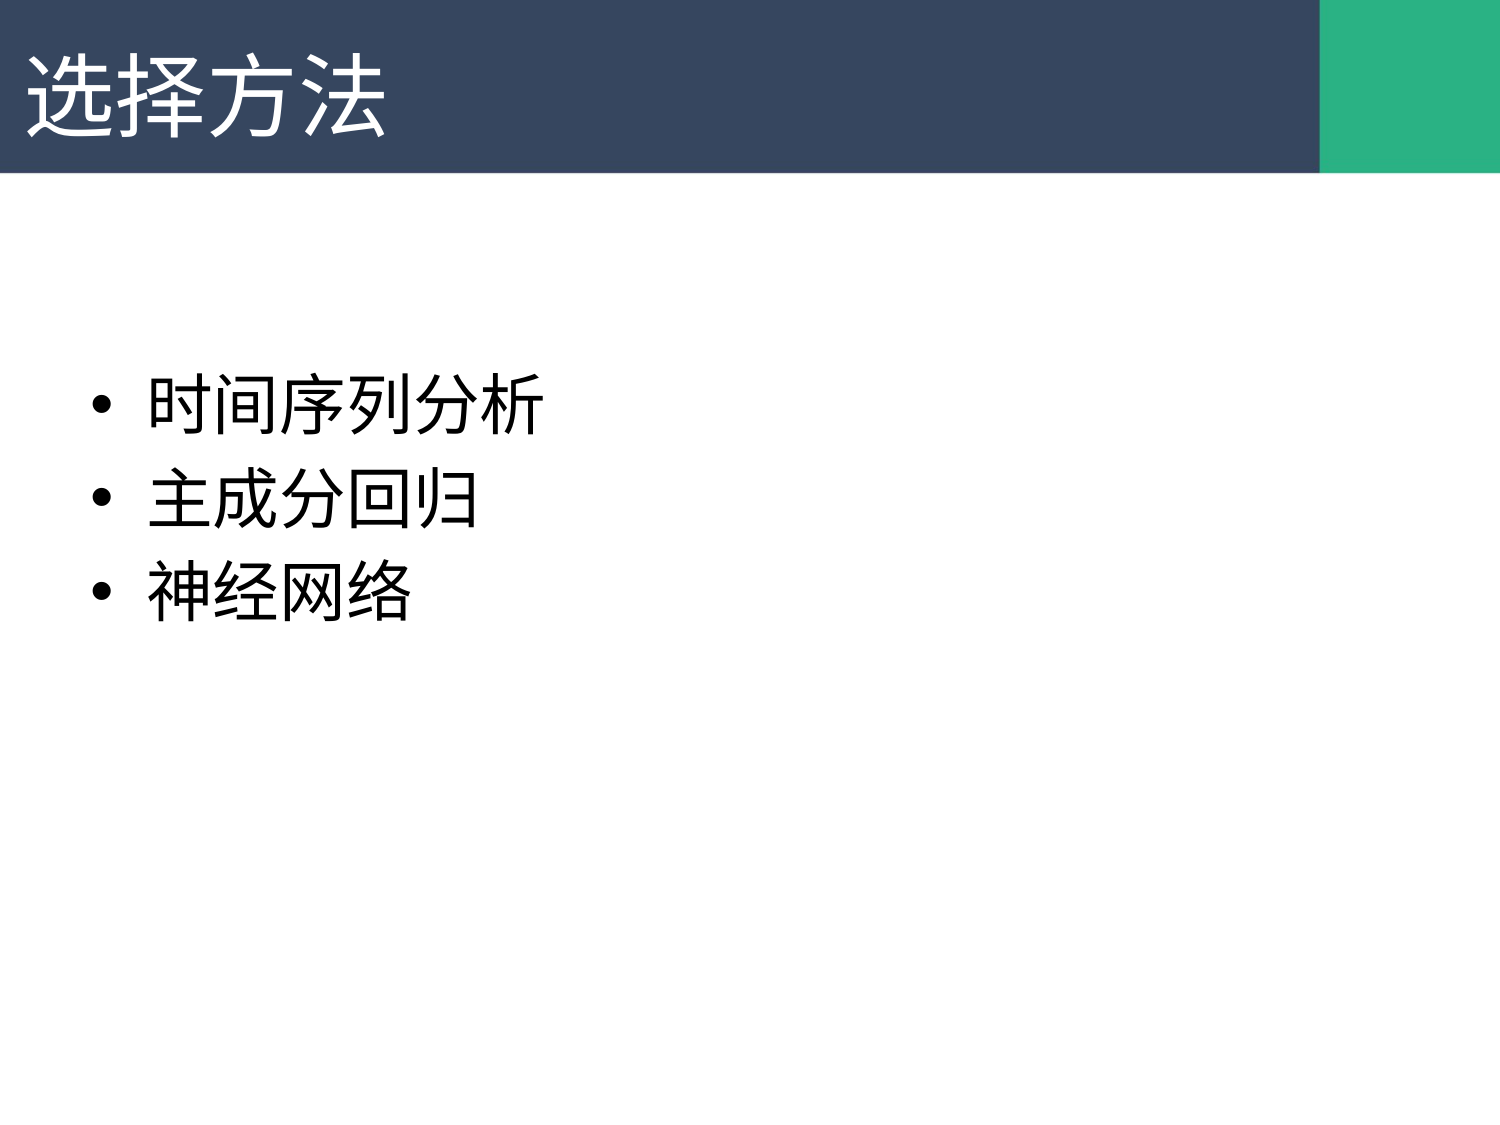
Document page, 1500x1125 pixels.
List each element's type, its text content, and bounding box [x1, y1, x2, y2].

title 选择方法 [0, 0, 882, 188]
picture [0, 0, 1500, 1125]
list 时间序列分析 主成分回归 神经网络 [75, 262, 1425, 1005]
